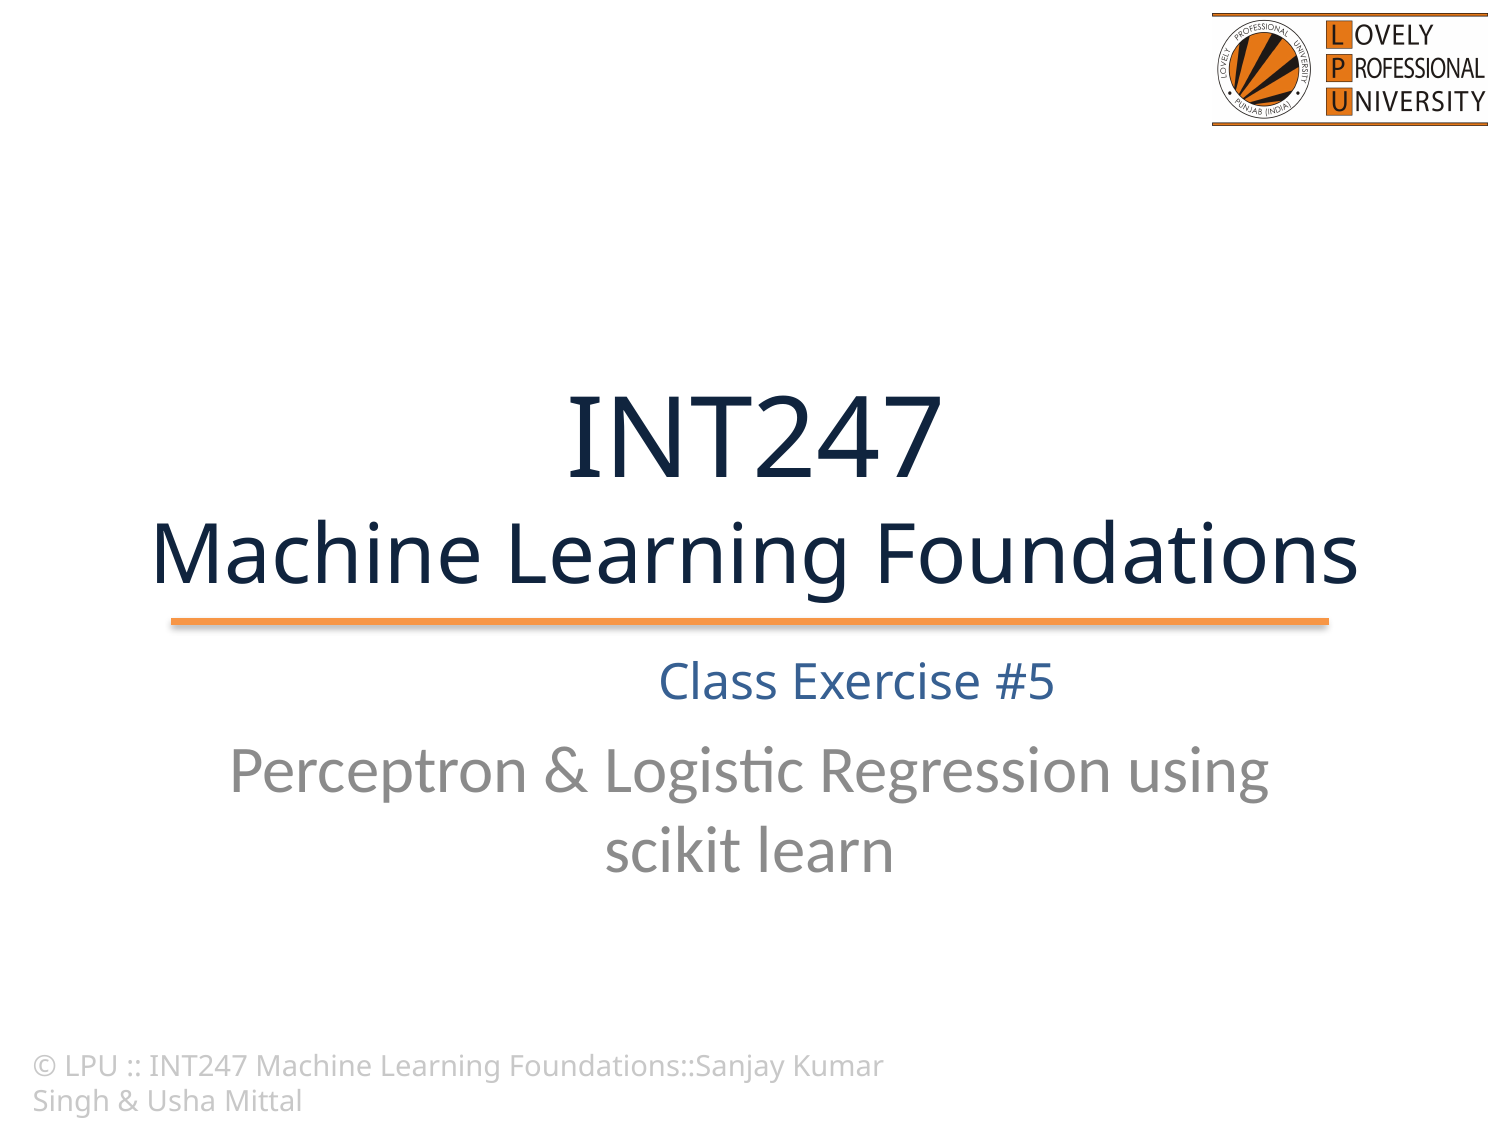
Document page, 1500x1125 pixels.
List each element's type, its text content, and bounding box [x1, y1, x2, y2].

subtitle Perceptron & Logistic Regression using scikit learn [171, 718, 1329, 1006]
text_box Class Exercise #5 [643, 642, 1071, 718]
slide_number © LPU :: INT247 Machine Learning Foundations::Sanjay Kumar Singh & Usha Mittal [17, 1054, 950, 1110]
title INT247 Machine Learning Foundations [29, 361, 1483, 603]
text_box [1212, 13, 1488, 126]
